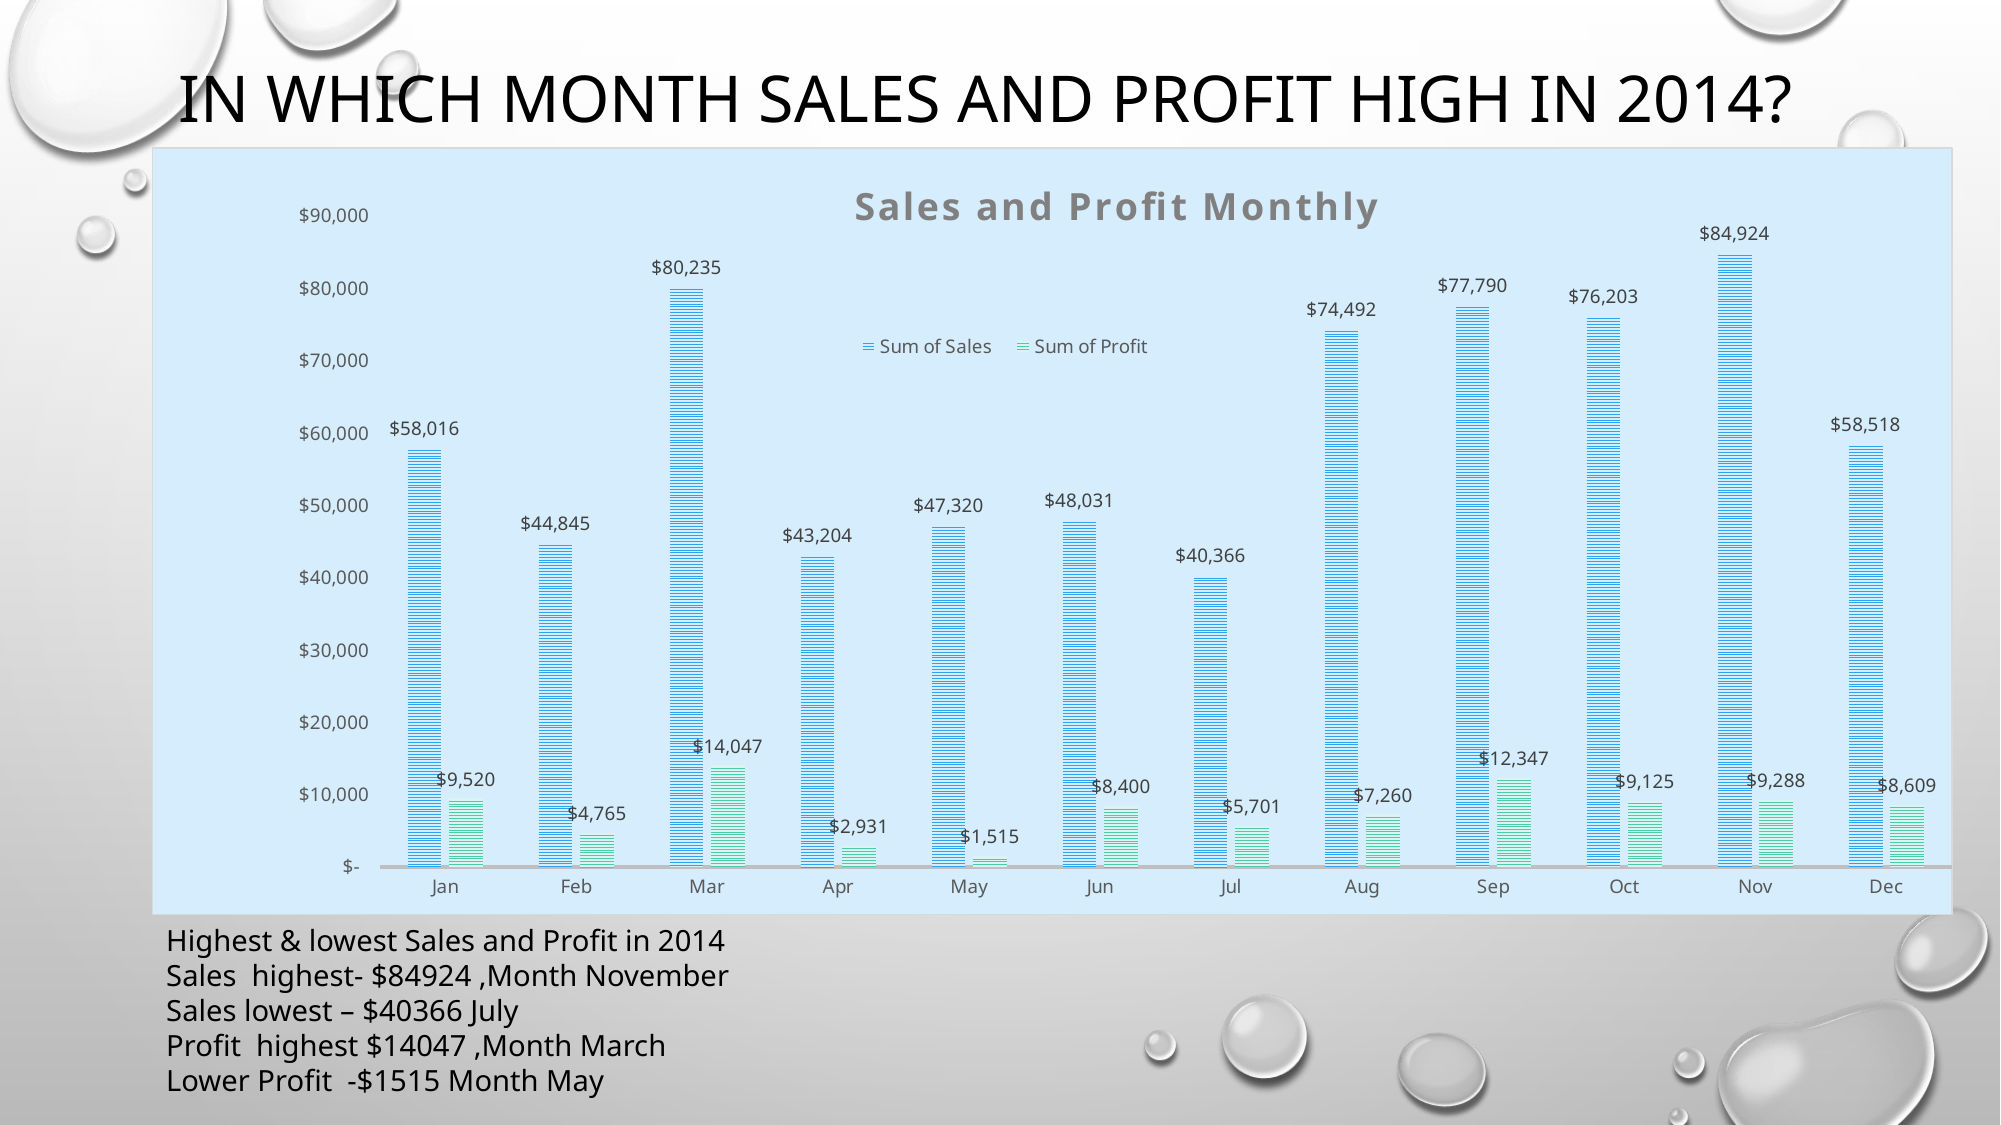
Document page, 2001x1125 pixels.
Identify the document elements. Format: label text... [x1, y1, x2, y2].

chart [151, 146, 1954, 916]
picture [0, 0, 2000, 1125]
text_box Highest & lowest Sales and Profit in 2014 Sales highest- $84924 ,Month November Sales lowest – $40366 July Profit highest $14047 ,Month March Lower Profit -$1515 Month May [151, 925, 1612, 1105]
title In which month sales and profit high in 2014? [136, 55, 1837, 148]
